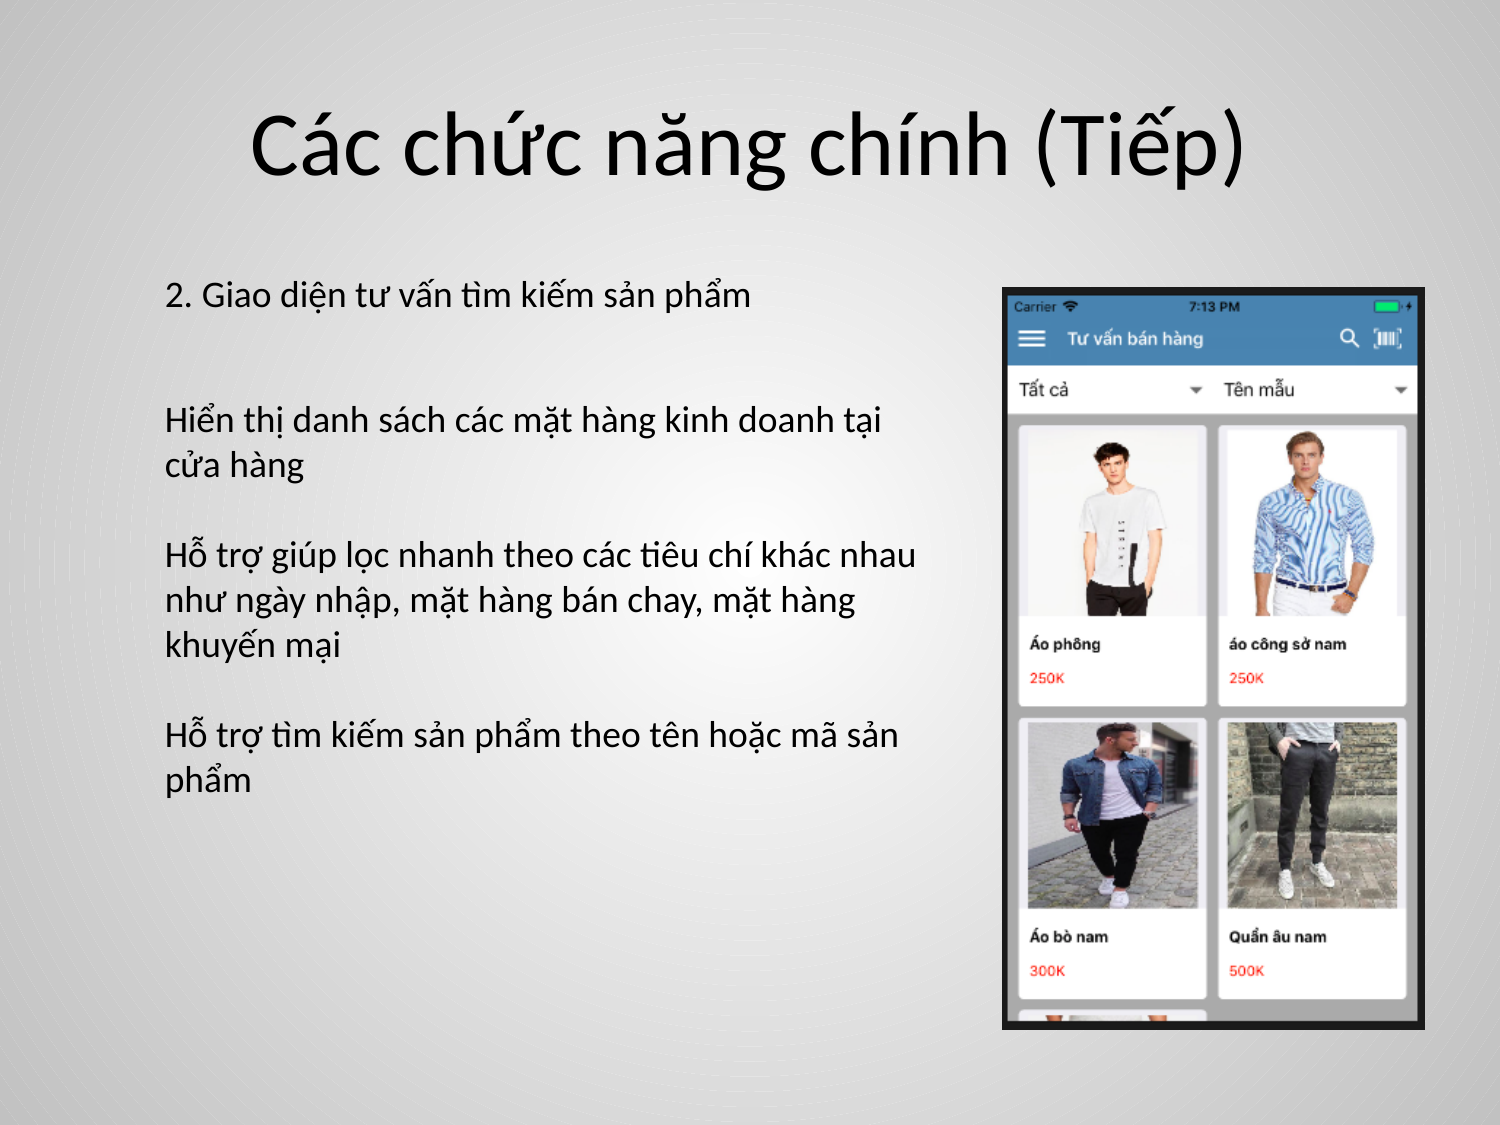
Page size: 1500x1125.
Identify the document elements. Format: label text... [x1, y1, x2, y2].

text_box Hiển thị danh sách các mặt hàng kinh doanh tại cửa hàng Hỗ trợ giúp lọc nhanh theo các tiêu chí khác nhau như ngày nhập, mặt hàng bán chay, mặt hàng khuyến mại Hỗ trợ tìm kiếm sản phẩm theo tên hoặc mã sản phẩm [150, 387, 950, 808]
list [1002, 287, 1426, 1031]
title Các chức năng chính (Tiếp) [74, 44, 1426, 233]
text_box 2. Giao diện tư vấn tìm kiếm sản phẩm [149, 262, 888, 323]
